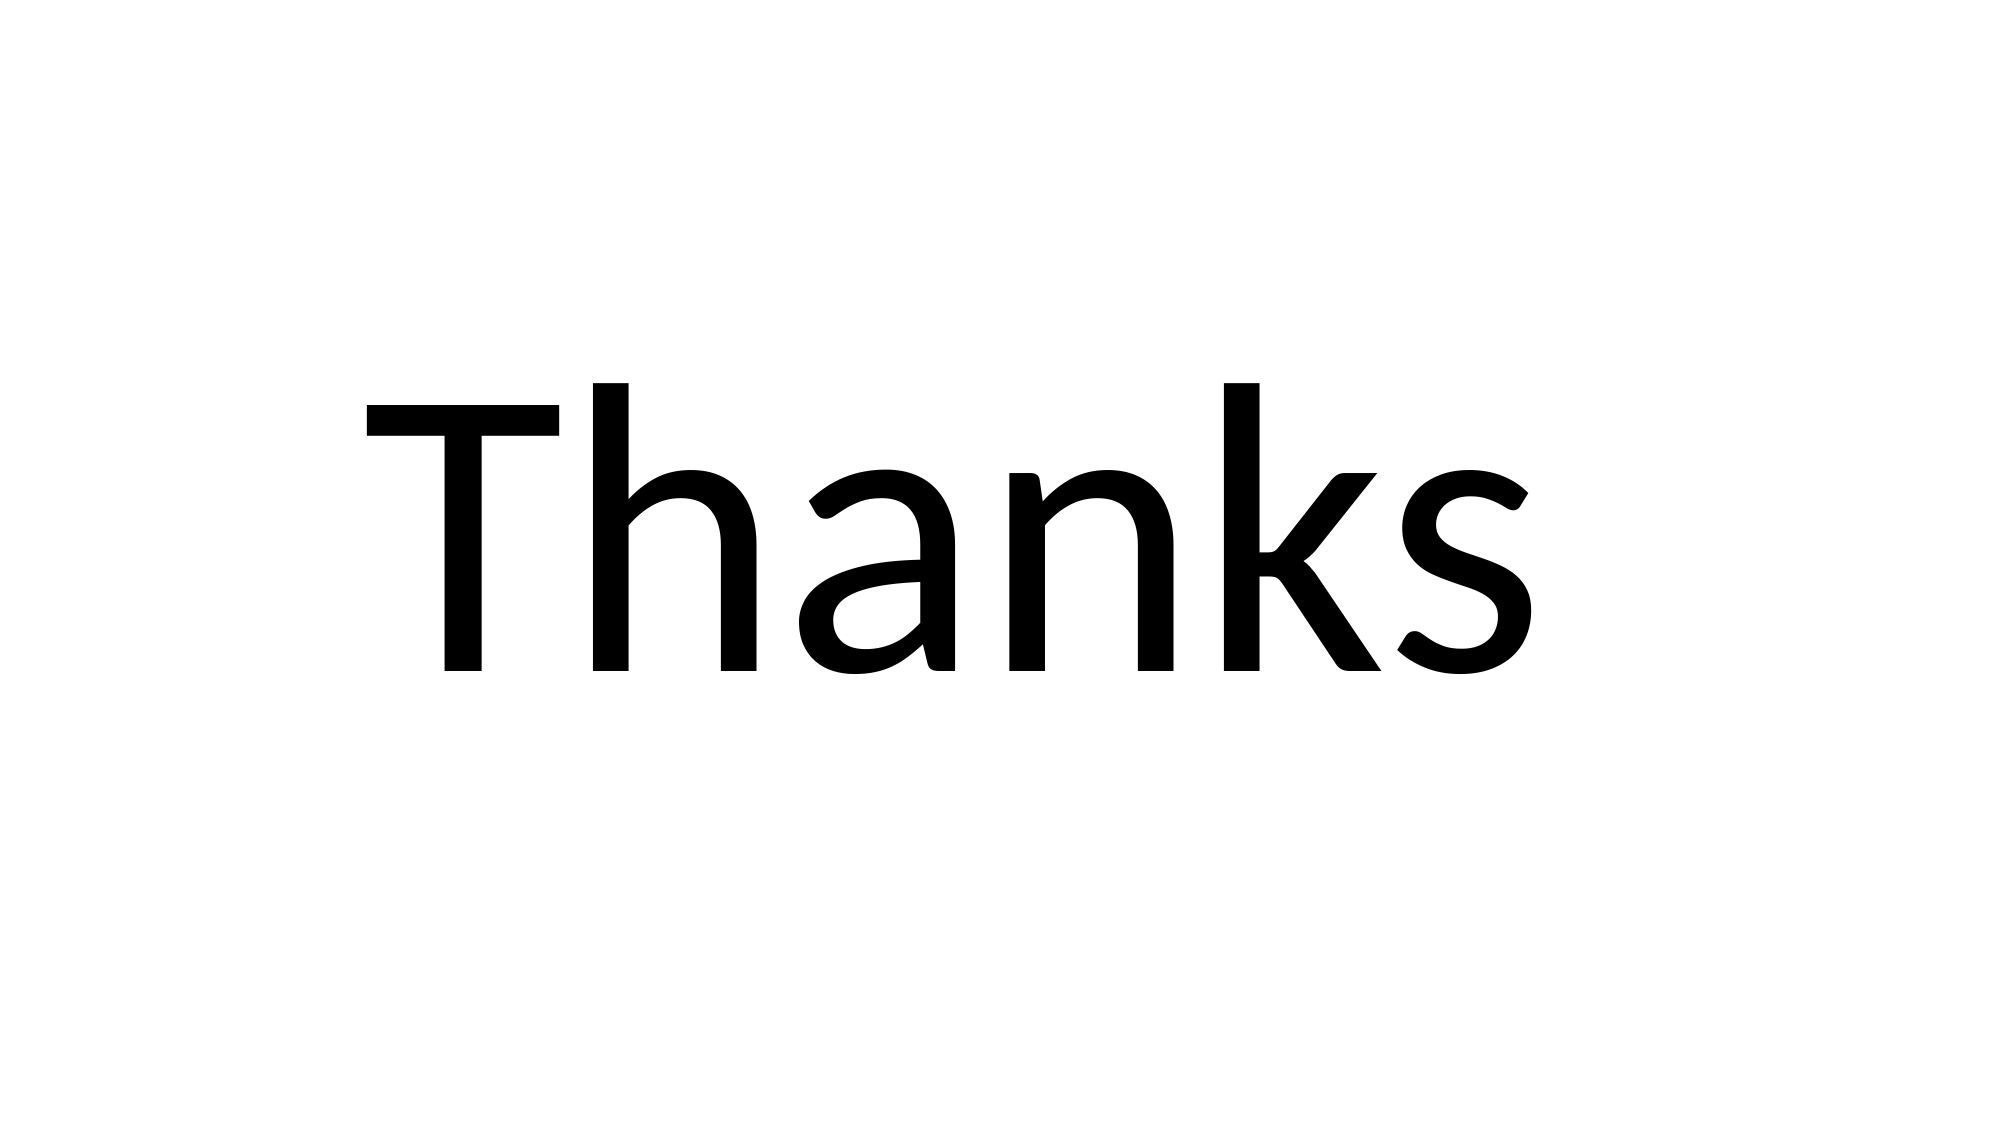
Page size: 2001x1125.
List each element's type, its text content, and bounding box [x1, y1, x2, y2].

text_box Thanks [348, 249, 1561, 762]
